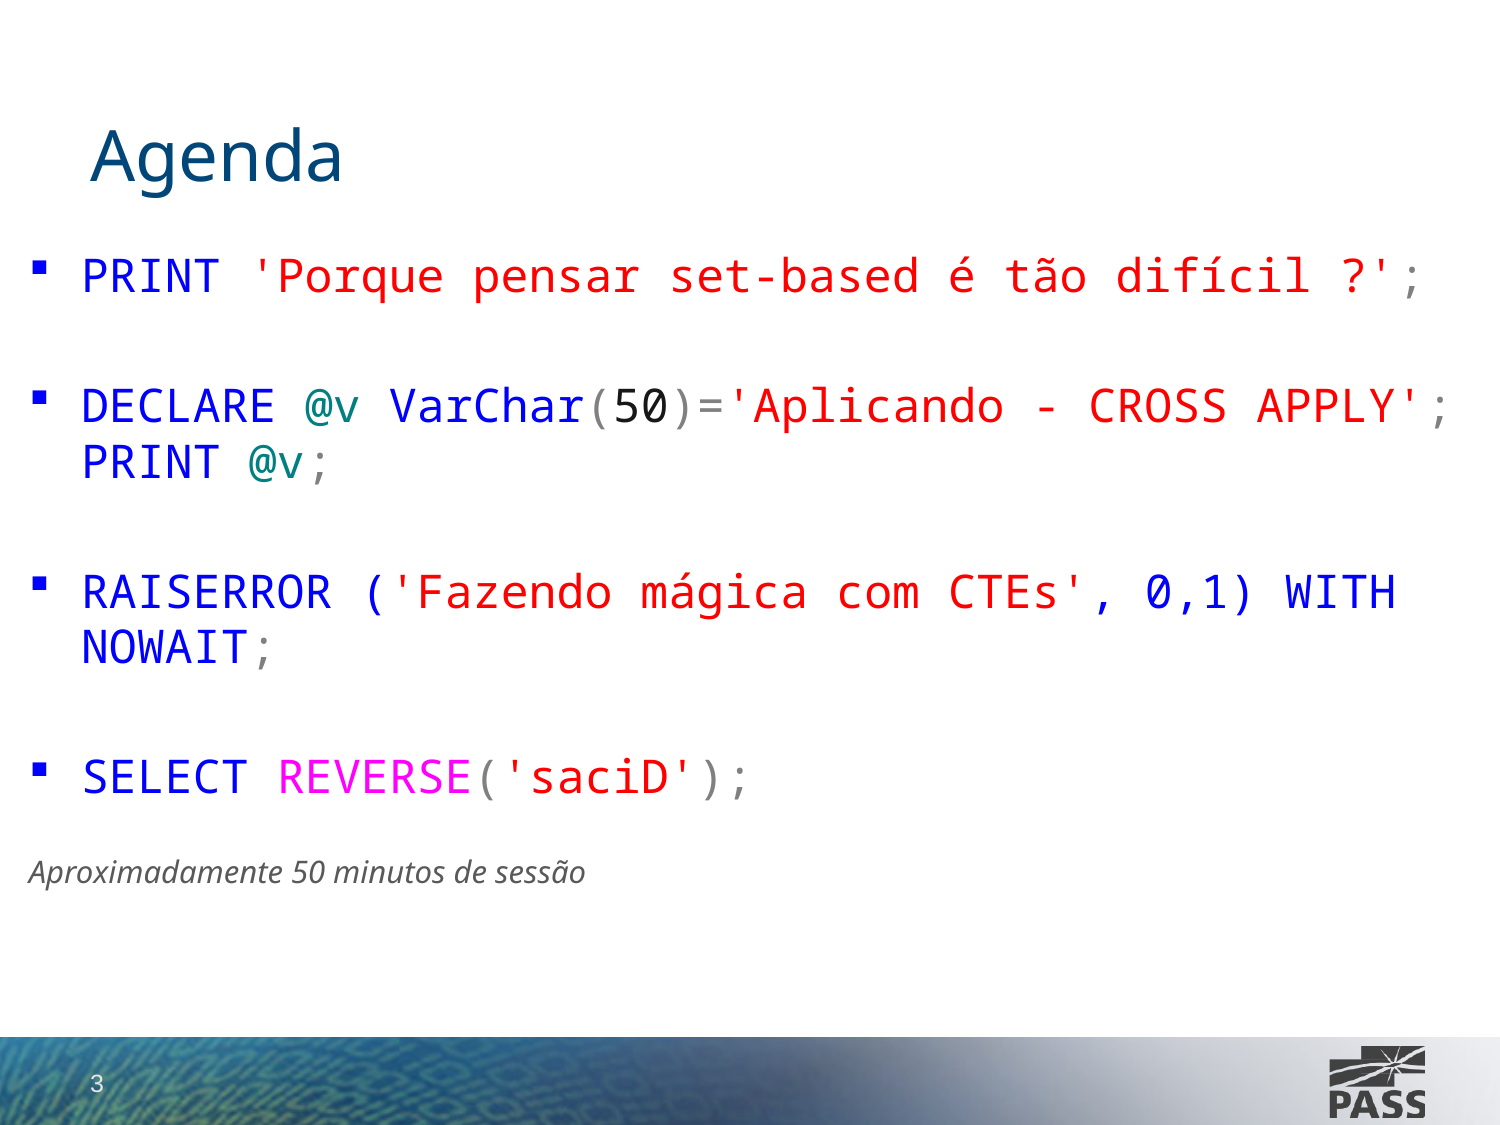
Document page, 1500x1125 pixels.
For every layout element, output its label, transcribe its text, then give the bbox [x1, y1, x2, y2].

slide_number 3 [75, 1052, 145, 1112]
title Agenda [75, 59, 1425, 238]
picture [0, 1037, 1500, 1125]
text_box PRINT 'Porque pensar set-based é tão difícil ?'; DECLARE @v VarChar(50)='Aplicando - CROSS APPLY'; PRINT @v; RAISERROR ('Fazendo mágica com CTEs', 0,1) WITH NOWAIT; SELECT REVERSE('saciD'); Aproximadamente 50 minutos de sessão [13, 238, 1476, 905]
